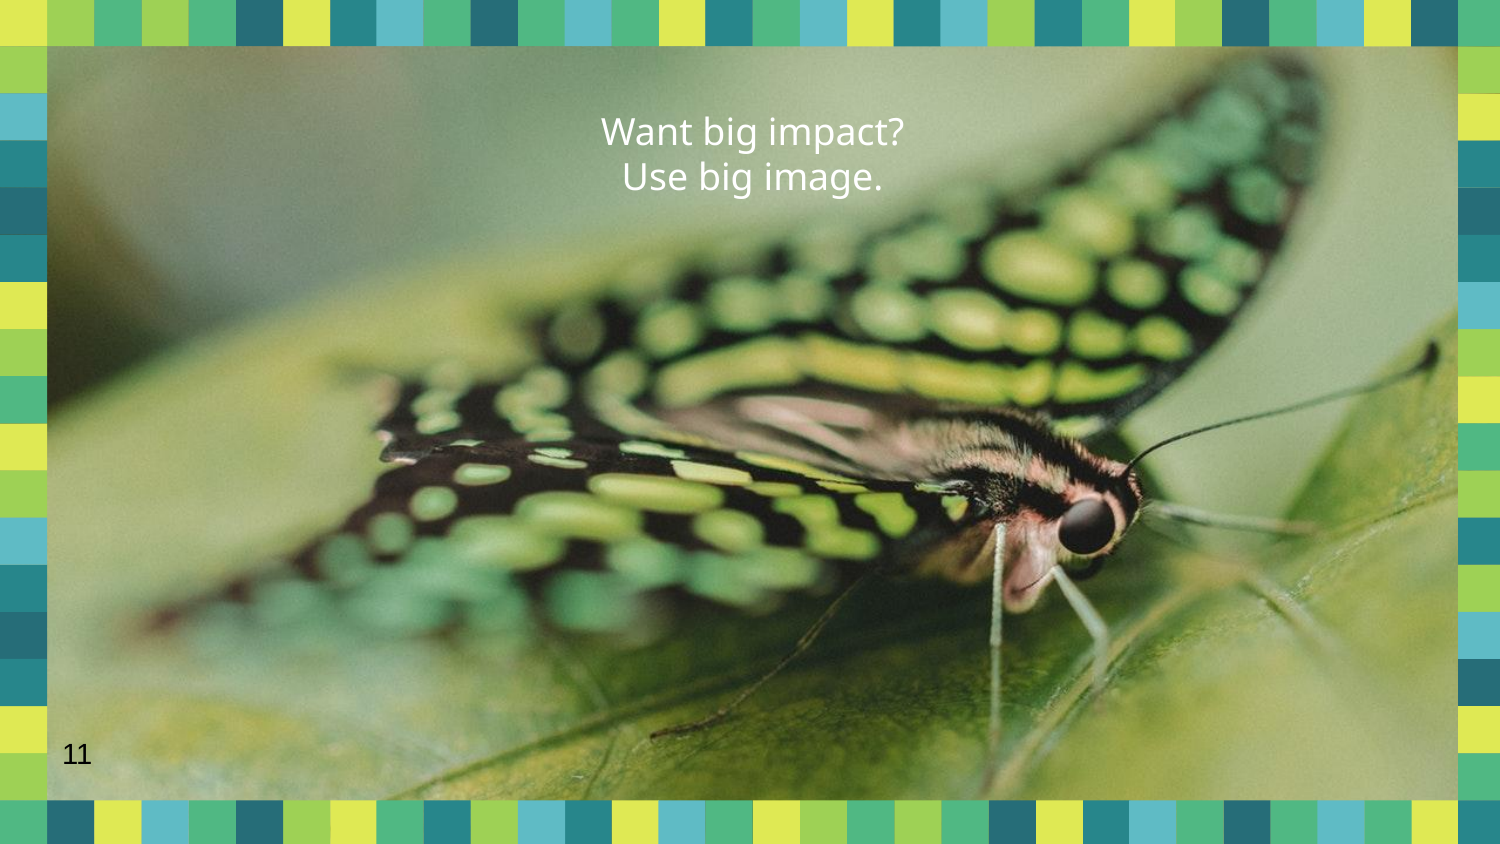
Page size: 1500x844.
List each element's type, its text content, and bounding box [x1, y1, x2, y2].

title Want big impact? Use big image. [96, 92, 1410, 706]
picture [48, 47, 1458, 706]
slide_number ‹#› [47, 706, 1459, 801]
